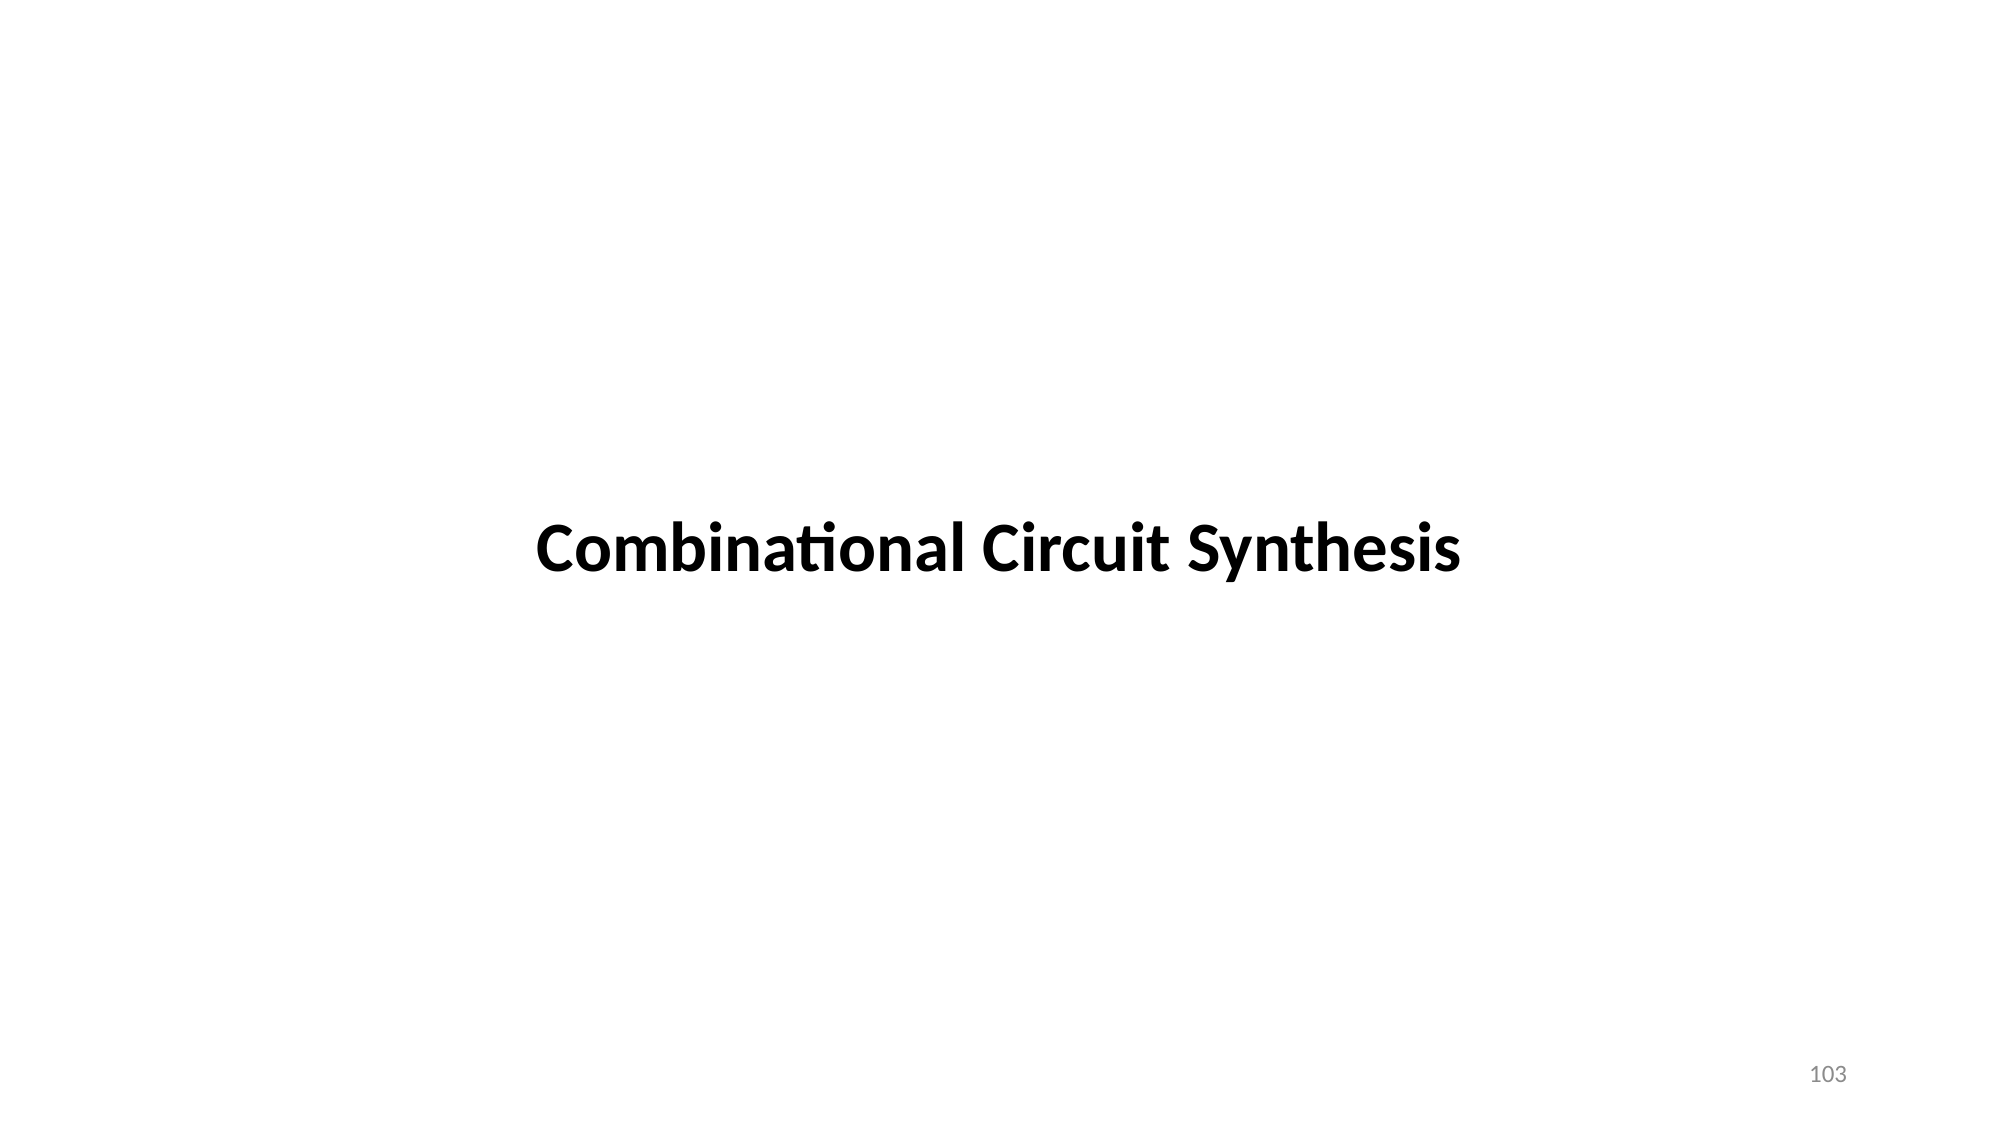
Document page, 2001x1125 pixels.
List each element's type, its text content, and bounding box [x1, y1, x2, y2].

slide_number 103 [1412, 1042, 1863, 1103]
list Combinational Circuit Synthesis [137, 299, 1863, 1014]
